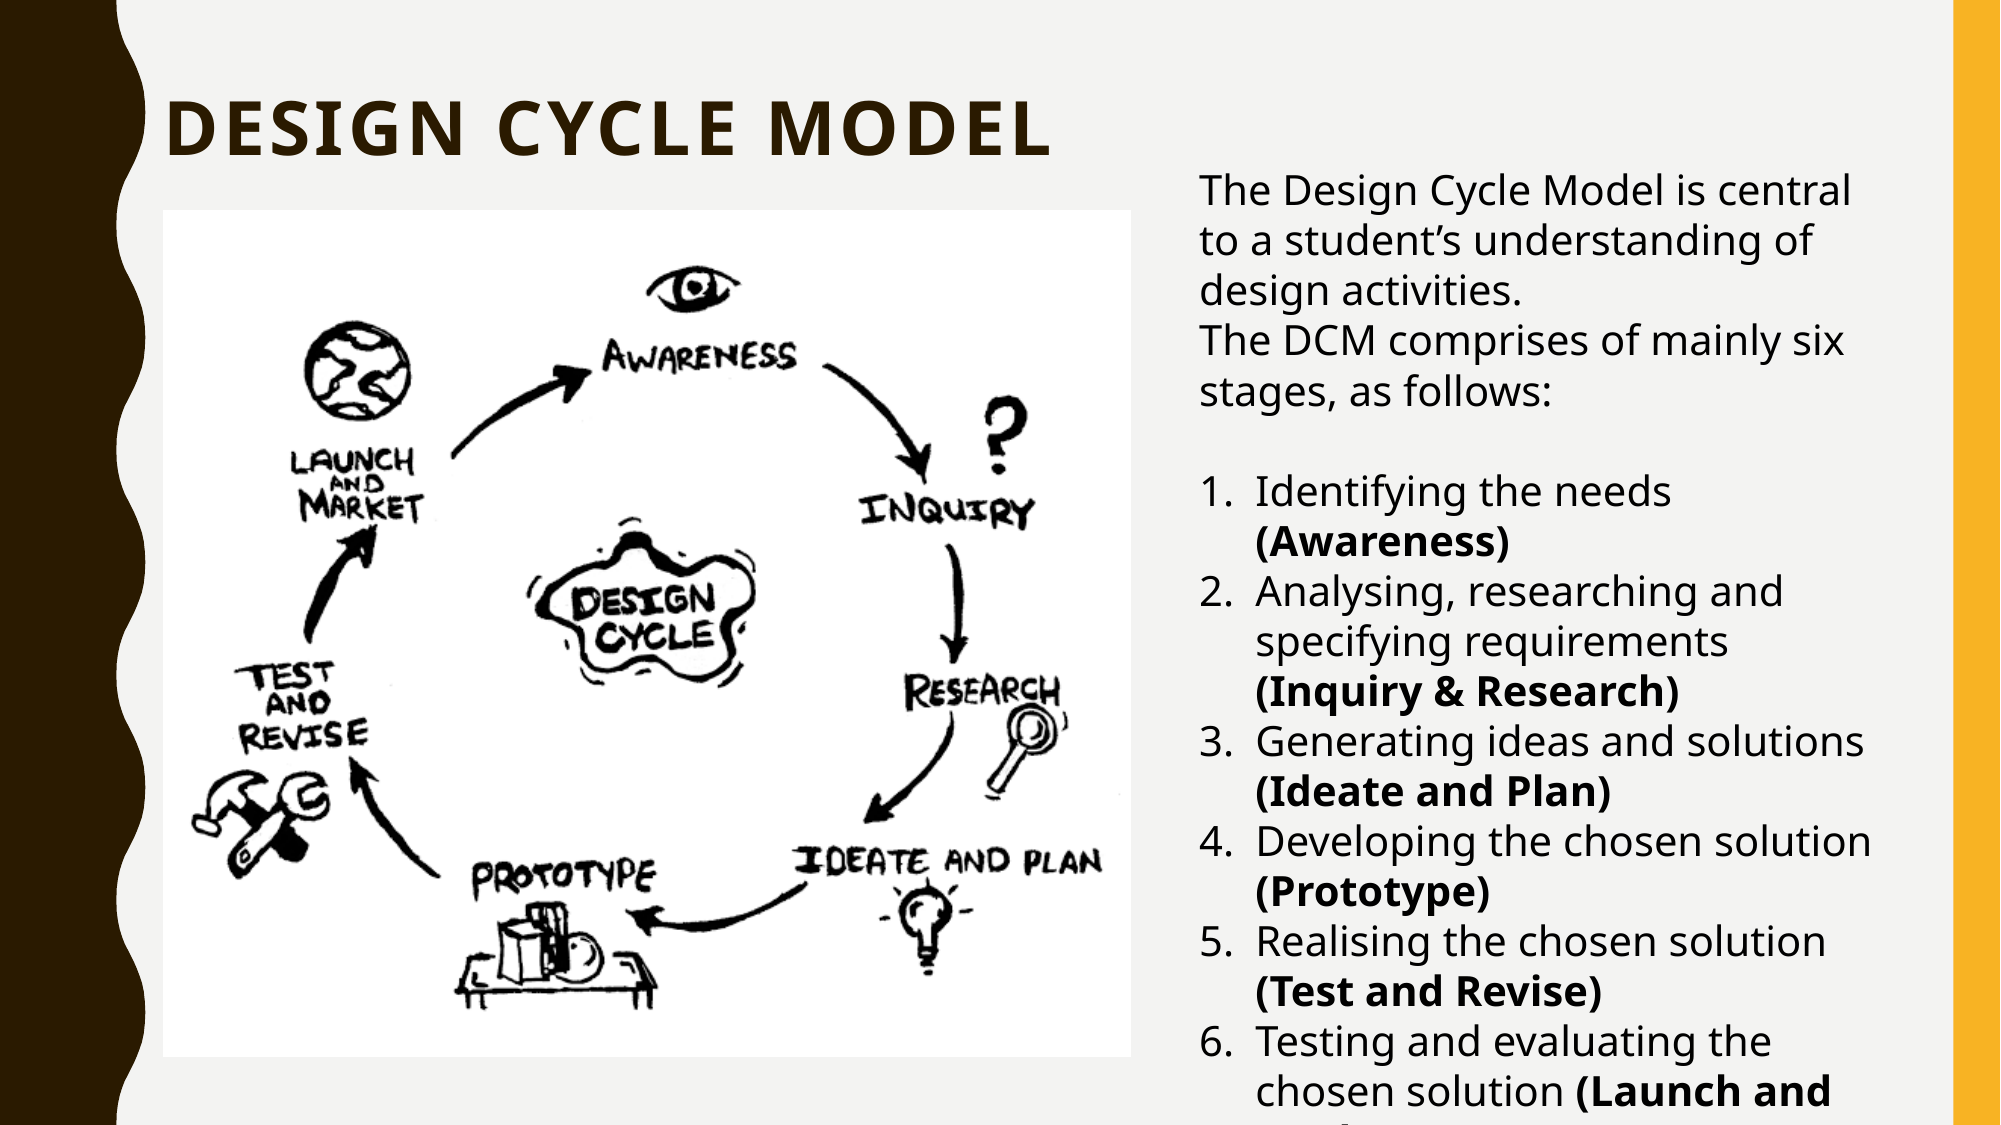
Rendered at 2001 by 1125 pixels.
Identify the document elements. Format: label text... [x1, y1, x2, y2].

text_box The Design Cycle Model is central to a student’s understanding of design activities. The DCM comprises of mainly six stages, as follows: Identifying the needs (Awareness) Analysing, researching and specifying requirements (Inquiry & Research) Generating ideas and solutions (Ideate and Plan) Developing the chosen solution (Prototype) Realising the chosen solution (Test and Revise) Testing and evaluating the chosen solution (Launch and Market) [1184, 156, 1903, 1125]
picture [163, 210, 1131, 1057]
text_box Design Cycle Model [163, 69, 1265, 172]
